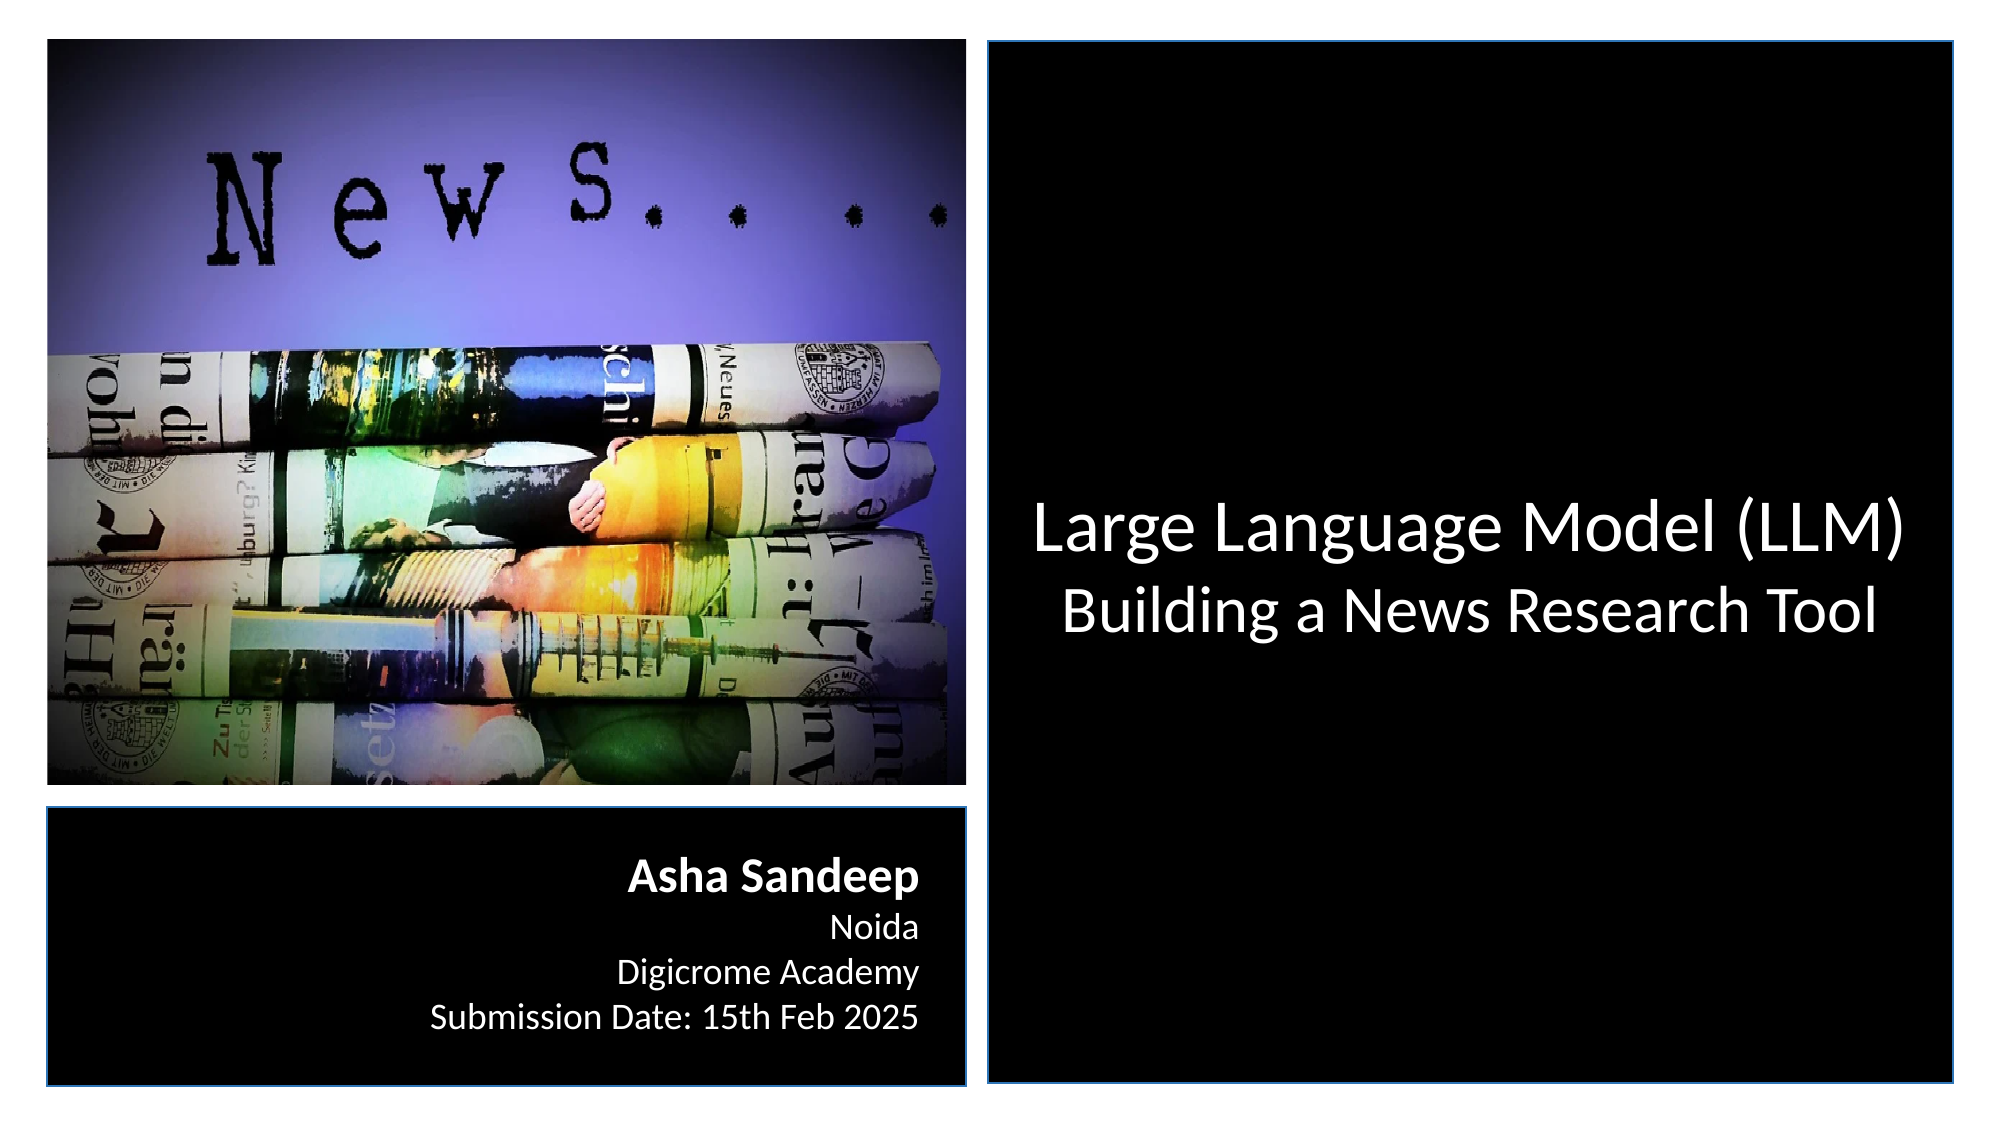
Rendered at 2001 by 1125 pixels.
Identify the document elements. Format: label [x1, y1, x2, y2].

text_box [47, 39, 1953, 1086]
